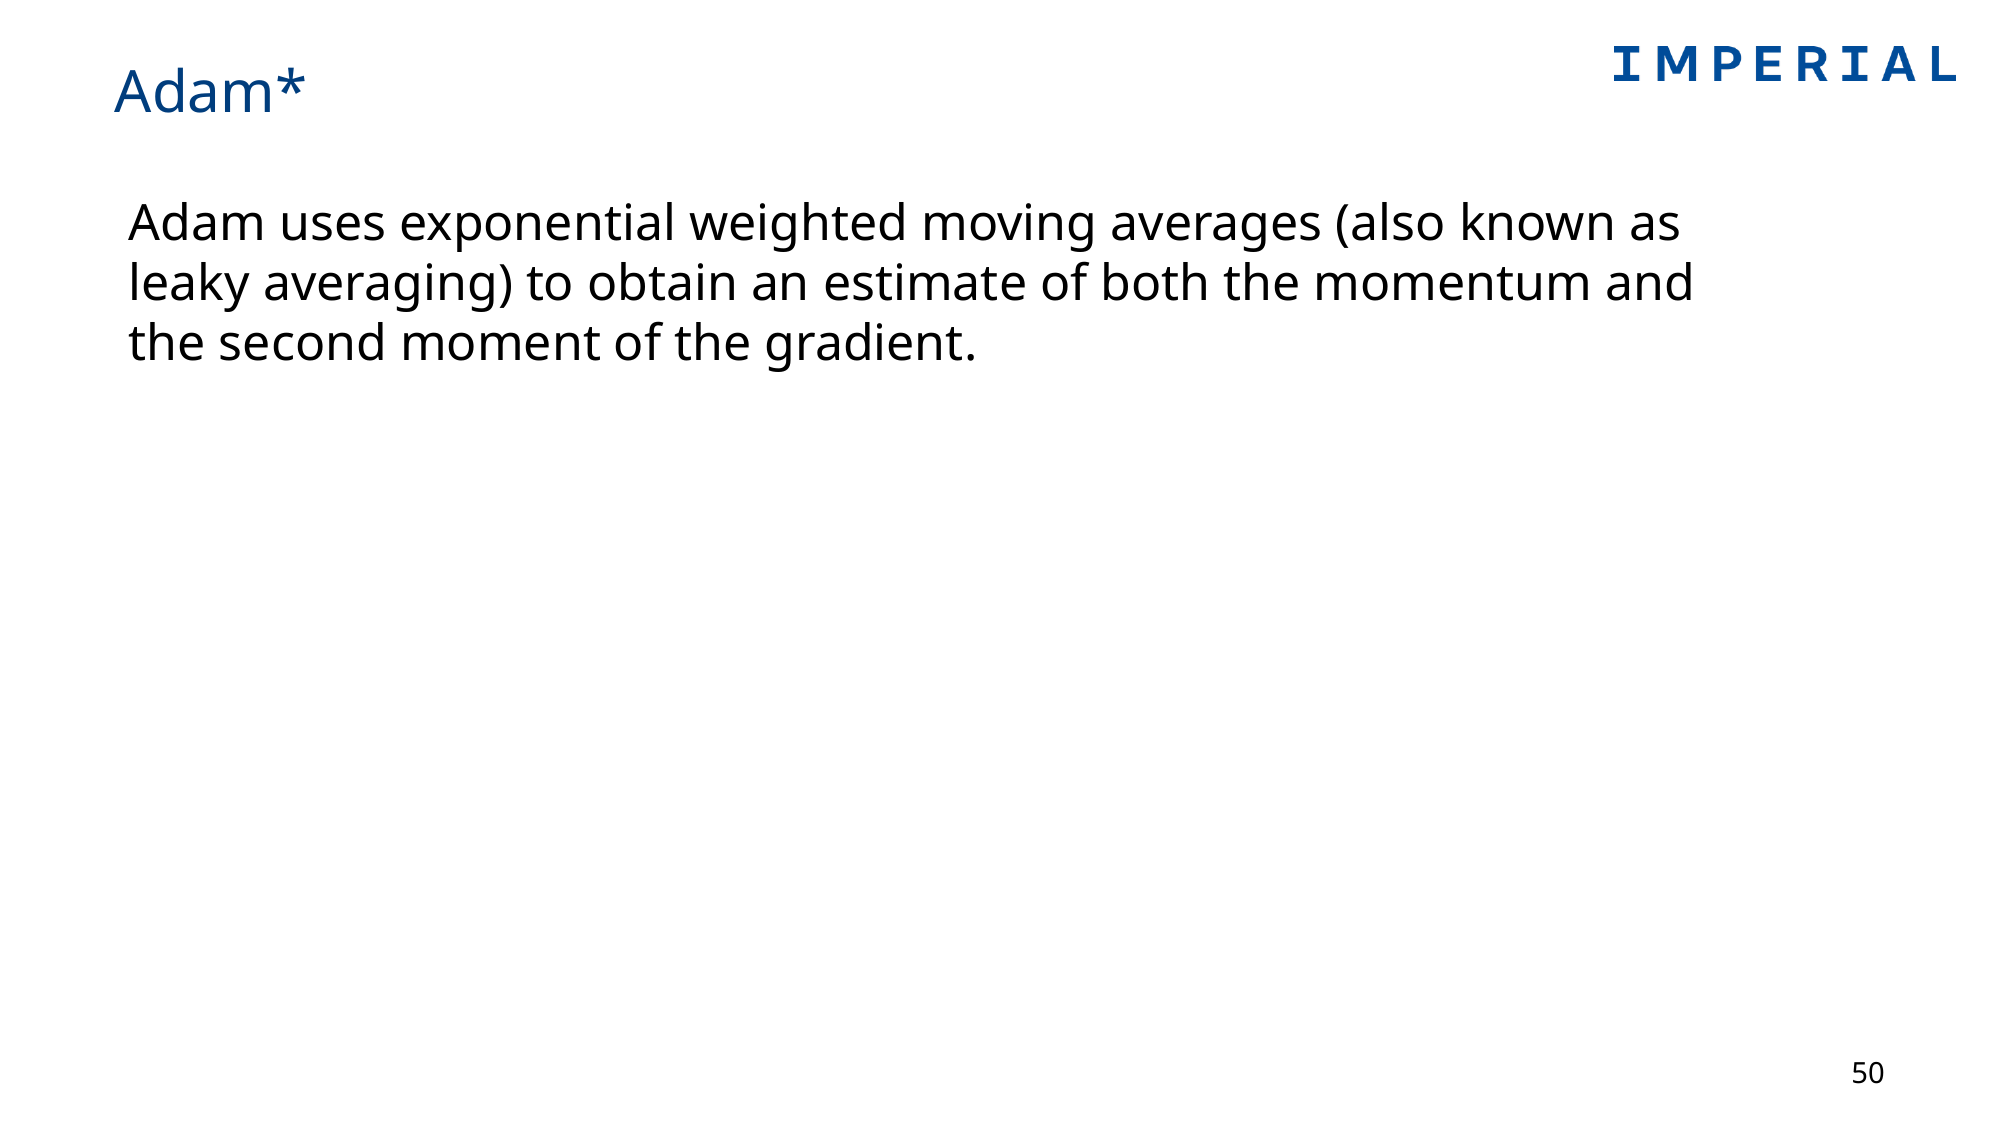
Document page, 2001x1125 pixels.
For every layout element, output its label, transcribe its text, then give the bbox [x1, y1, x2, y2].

slide_number 50 [1433, 1046, 1901, 1103]
text_box Adam uses exponential weighted moving averages (also known as leaky averaging) to obtain an estimate of both the momentum and the second moment of the gradient. [114, 183, 1775, 378]
picture [1900, 46, 1956, 81]
title Adam* [99, 0, 1900, 184]
